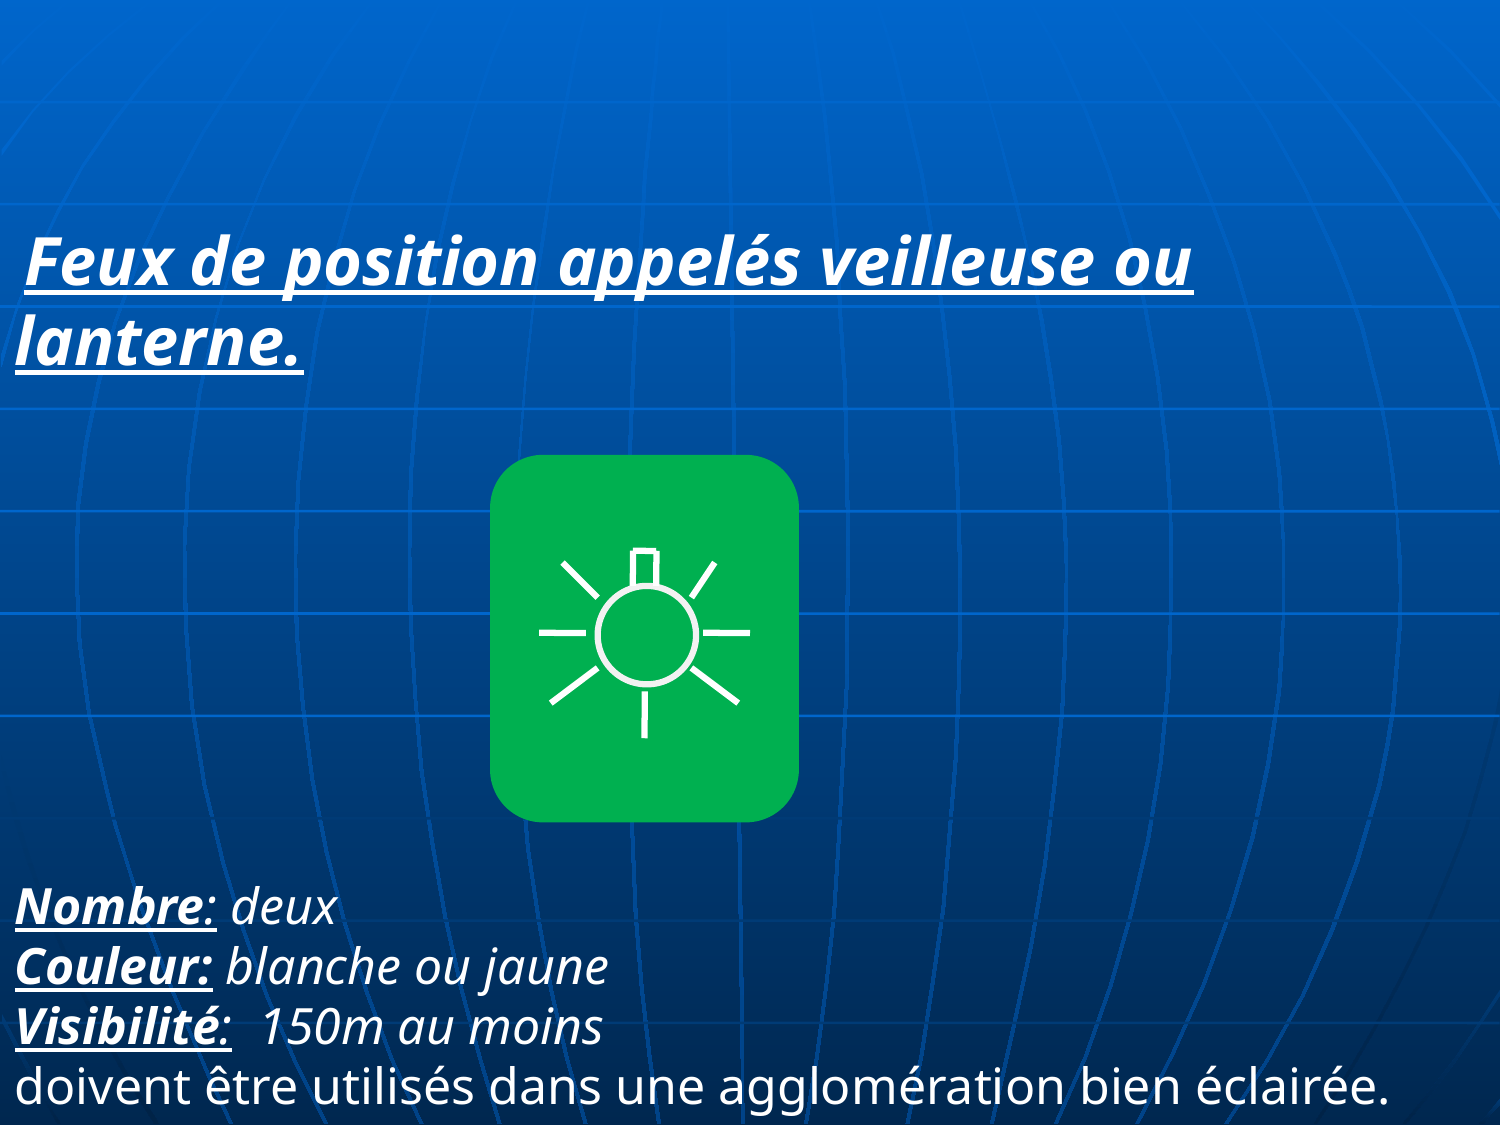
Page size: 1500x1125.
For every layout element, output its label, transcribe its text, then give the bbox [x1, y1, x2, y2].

text_box Nombre: deux Couleur: blanche ou jaune Visibilité: 150m au moins doivent être utilisés dans une agglomération bien éclairée. [0, 867, 1500, 1122]
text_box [550, 667, 598, 704]
text_box [490, 454, 799, 823]
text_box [562, 562, 598, 598]
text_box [685, 568, 721, 592]
text_box Feux de position appelés veilleuse ou lanterne. [0, 210, 1500, 386]
text_box [595, 583, 699, 687]
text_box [691, 667, 739, 704]
